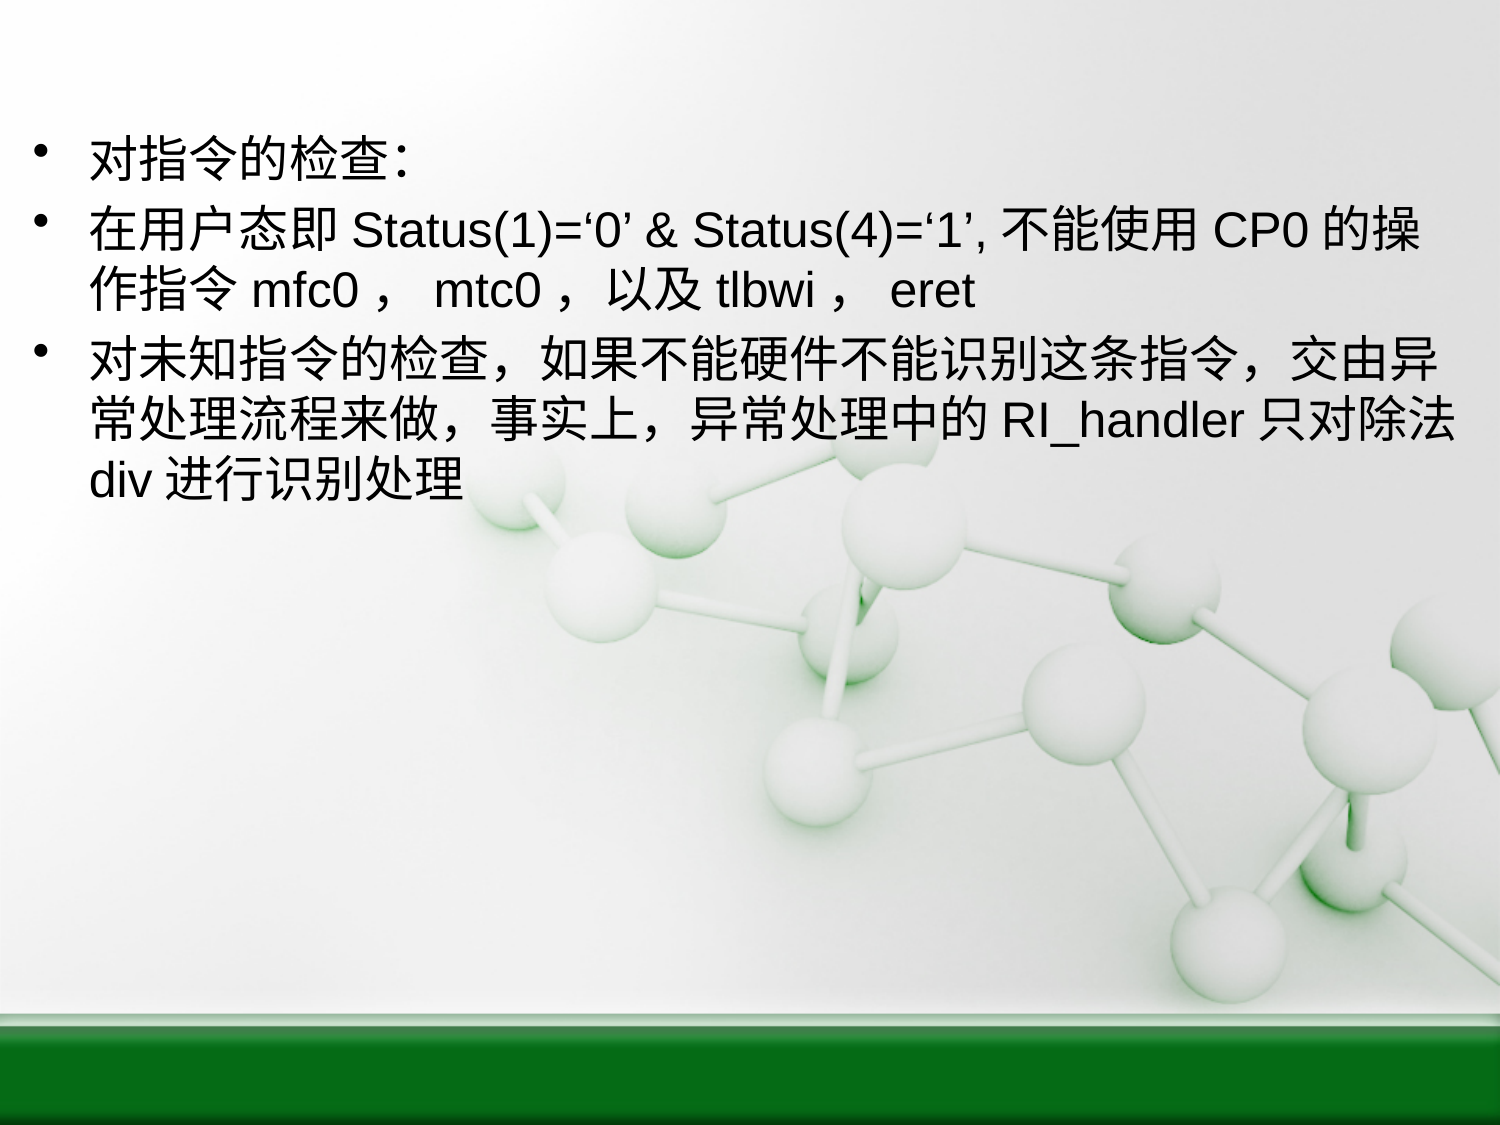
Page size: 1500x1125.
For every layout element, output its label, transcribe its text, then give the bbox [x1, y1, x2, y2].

list 对指令的检查： 在用户态即Status(1)=‘0’ & Status(4)=‘1’,不能使用CP0的操作指令mfc0，mtc0，以及tlbwi，eret 对未知指令的检查，如果不能硬件不能识别这条指令，交由异常处理流程来做，事实上，异常处理中的RI_handler只对除法div进行识别处理 [17, 119, 1483, 977]
picture [0, 0, 1500, 1125]
